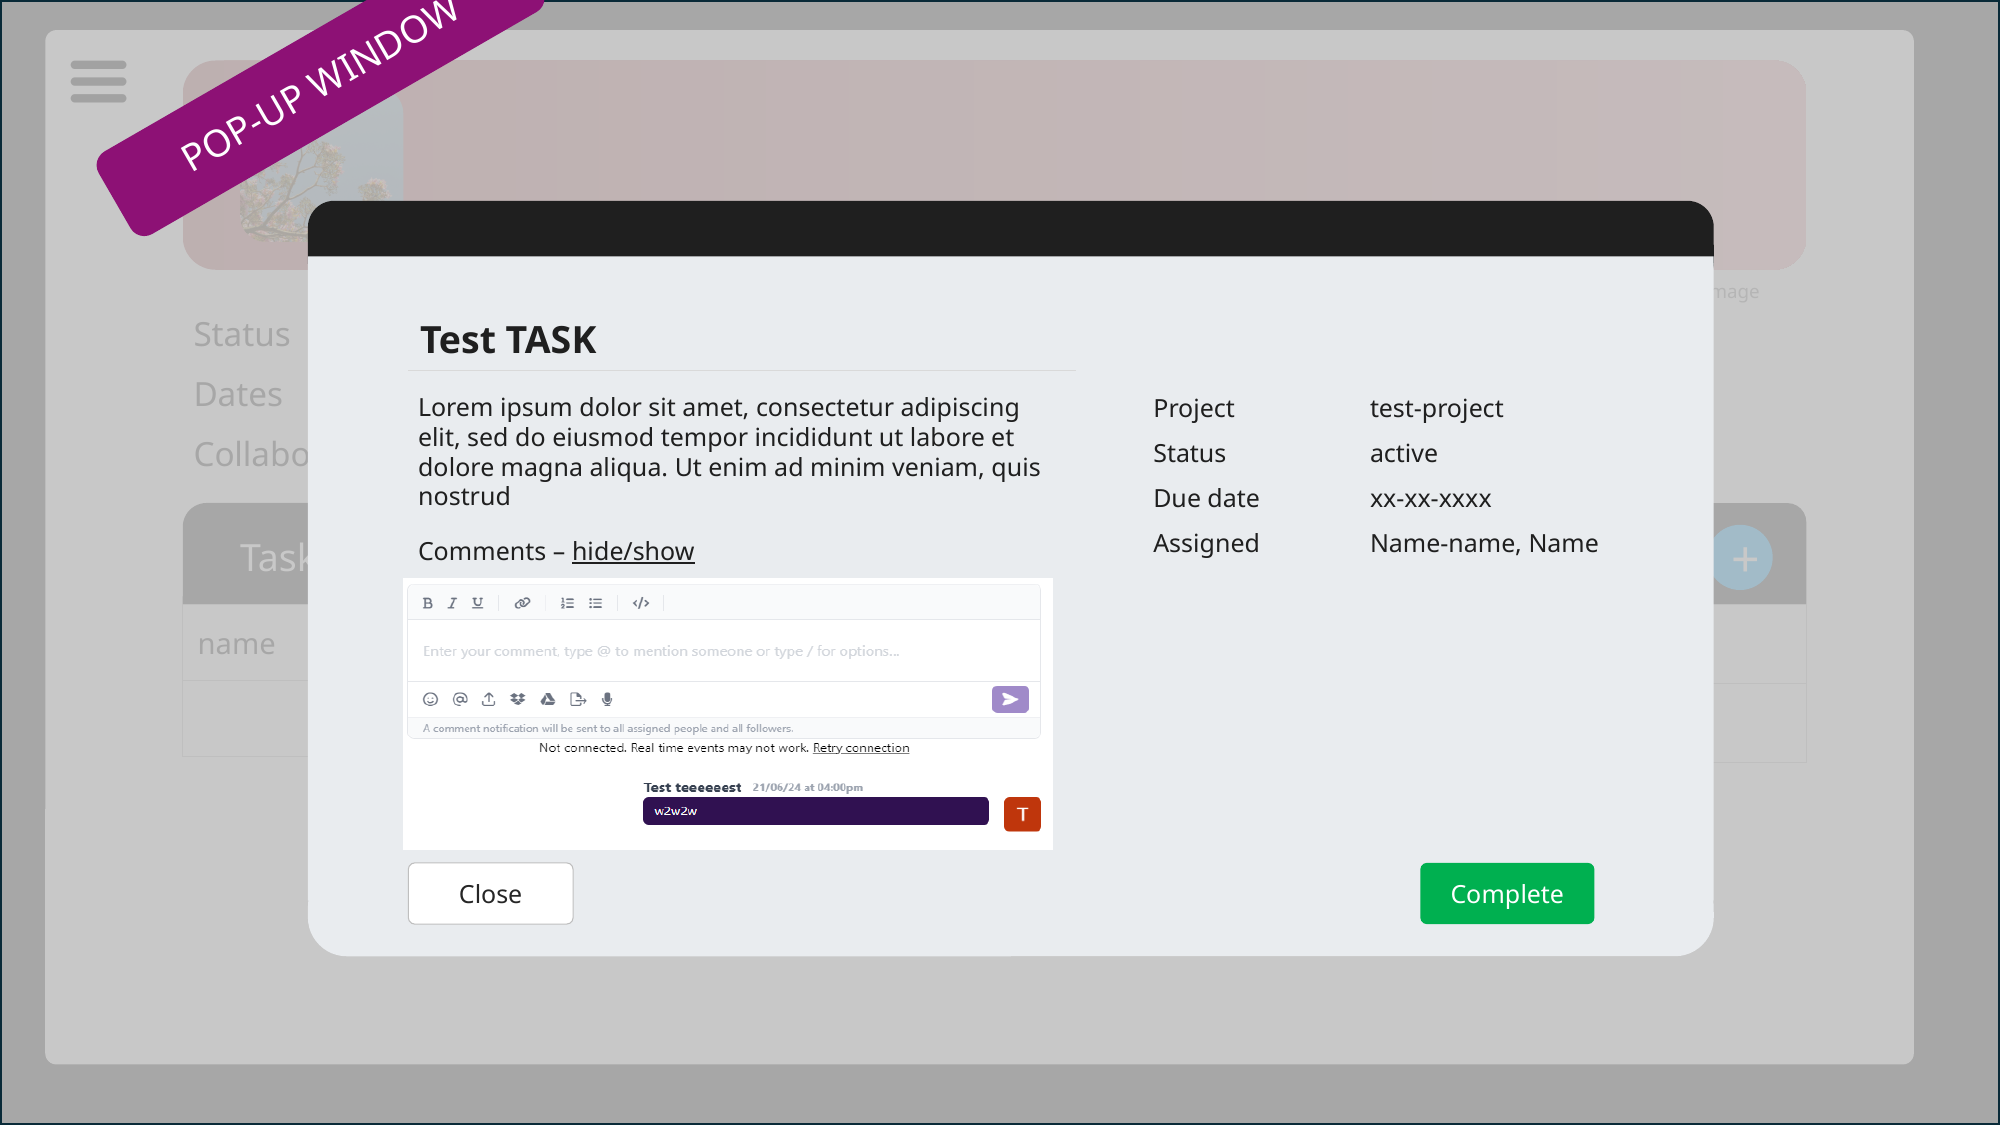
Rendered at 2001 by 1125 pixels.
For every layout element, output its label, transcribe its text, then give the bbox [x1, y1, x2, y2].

picture [402, 578, 1053, 850]
text_box Complete [1418, 861, 1597, 926]
text_box Test TASK [401, 305, 843, 373]
text_box Comments – hide/show [402, 529, 810, 571]
text_box Lorem ipsum dolor sit amet, consectetur adipiscing elit, sed do eiusmod tempor incididunt ut labore et dolore magna aliqua. Ut enim ad minim veniam, quis nostrud [402, 382, 1058, 520]
text_box [306, 199, 1716, 267]
picture [239, 87, 404, 243]
picture [64, 47, 133, 116]
text_box Project Status Due date Assigned [1137, 369, 1330, 656]
text_box test-project active xx-xx-xxxx Name-name, Name [1354, 369, 1652, 656]
text_box Close [406, 861, 575, 926]
text_box POP-UP WINDOW [94, 0, 546, 238]
text_box [0, 0, 2000, 1125]
text_box [306, 255, 1715, 900]
text_box [306, 866, 1716, 958]
